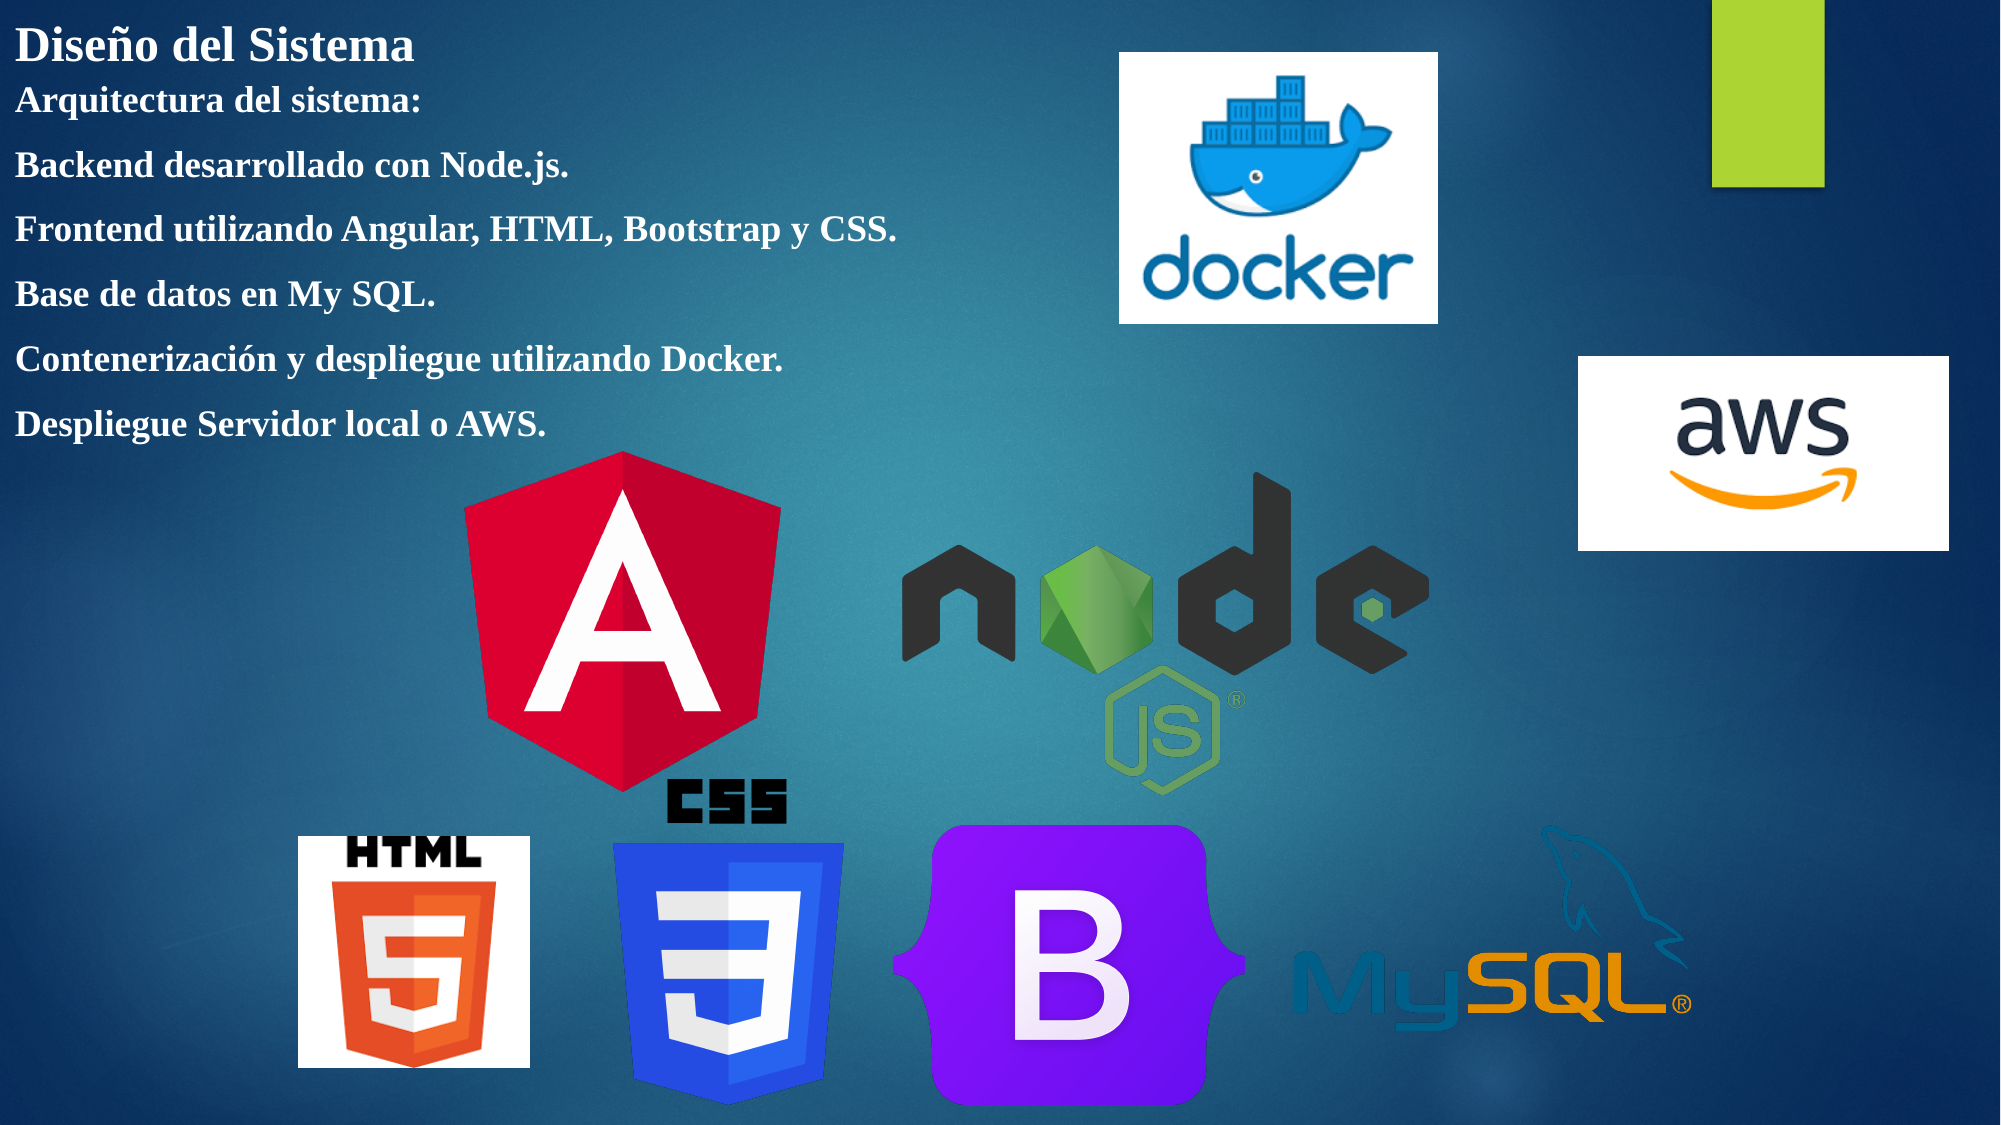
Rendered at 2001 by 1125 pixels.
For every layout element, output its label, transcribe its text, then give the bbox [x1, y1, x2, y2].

text_box Diseño del Sistema Arquitectura del sistema: Backend desarrollado con Node.js. Frontend utilizando Angular, HTML, Bootstrap y CSS. Base de datos en My SQL. Contenerización y despliegue utilizando Docker. Despliegue Servidor local o AWS. [0, 0, 930, 451]
picture [1293, 824, 1692, 1125]
picture [893, 824, 1245, 1105]
picture [902, 472, 1429, 795]
picture [1578, 355, 1950, 551]
picture [1118, 0, 1576, 325]
picture [0, 400, 844, 1125]
